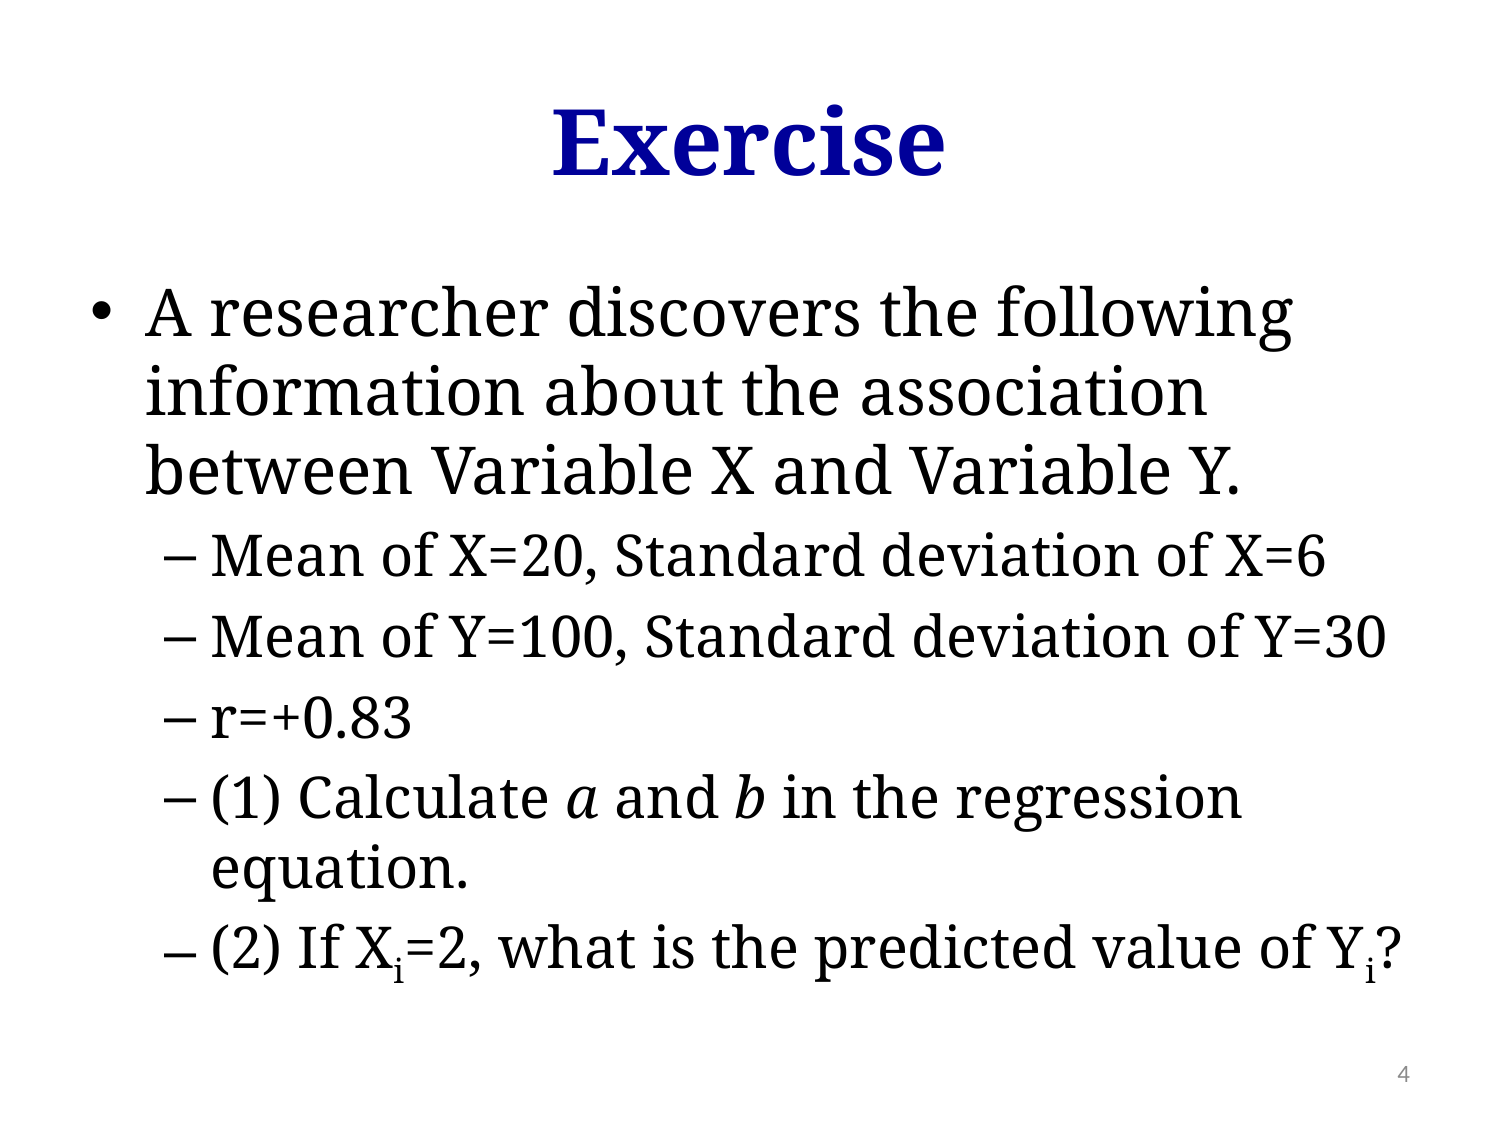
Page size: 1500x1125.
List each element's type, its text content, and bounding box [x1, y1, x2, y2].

slide_number 4 [1074, 1042, 1425, 1103]
list A researcher discovers the following information about the association between Variable X and Variable Y. Mean of X=20, Standard deviation of X=6 Mean of Y=100, Standard deviation of Y=30 r=+0.83 (1) Calculate a and b in the regression equation. (2) If Xi=2, what is the predicted value of Yi? [75, 262, 1425, 1005]
title Exercise [75, 45, 1425, 233]
